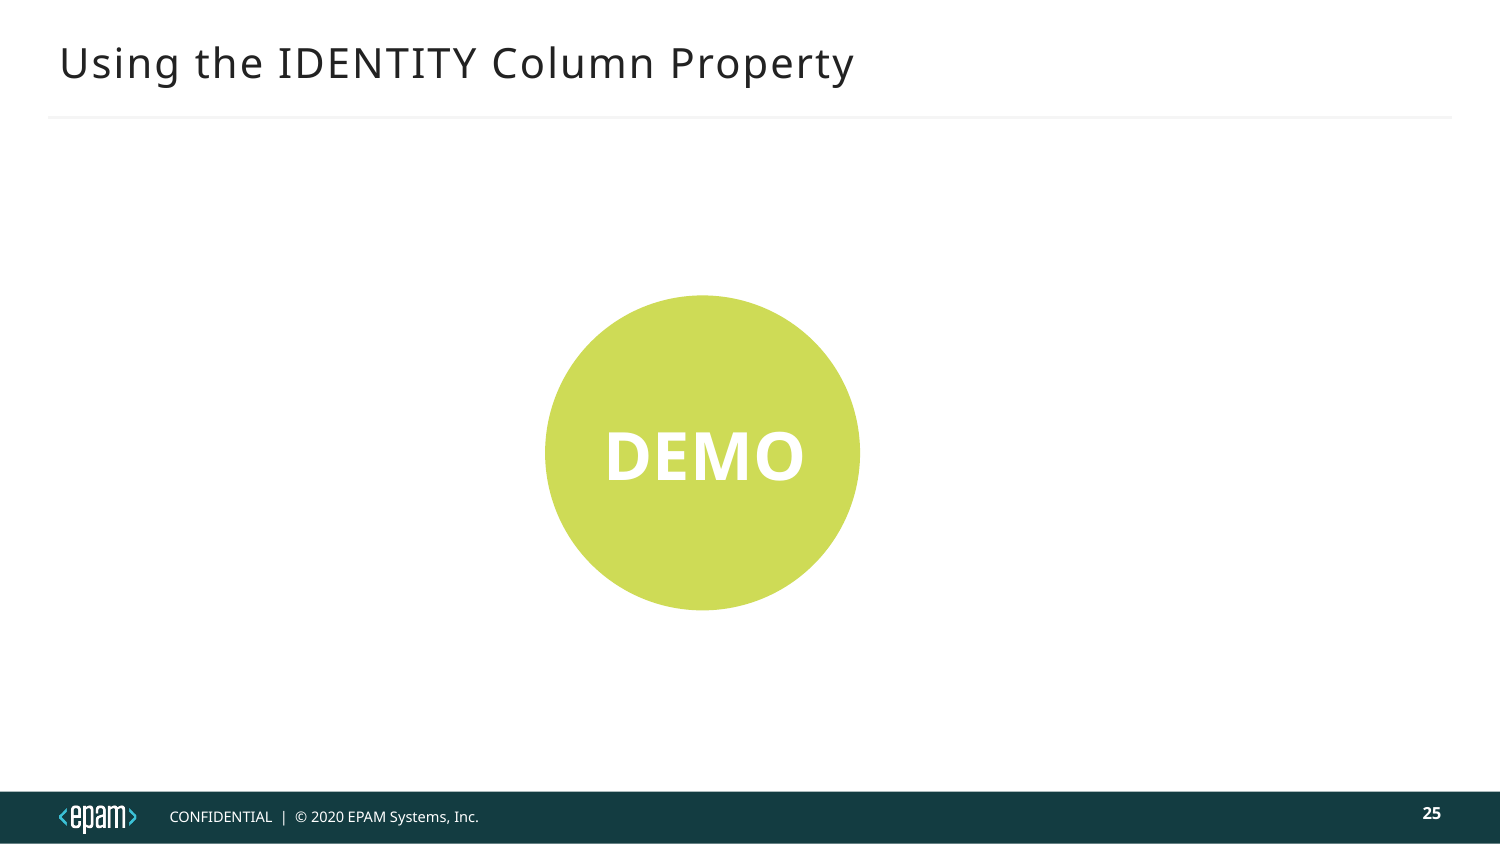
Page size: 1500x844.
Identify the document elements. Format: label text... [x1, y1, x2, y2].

slide_number 25 [1216, 791, 1442, 844]
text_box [545, 295, 866, 611]
title Using the IDENTITY Column Property [59, 37, 1442, 87]
